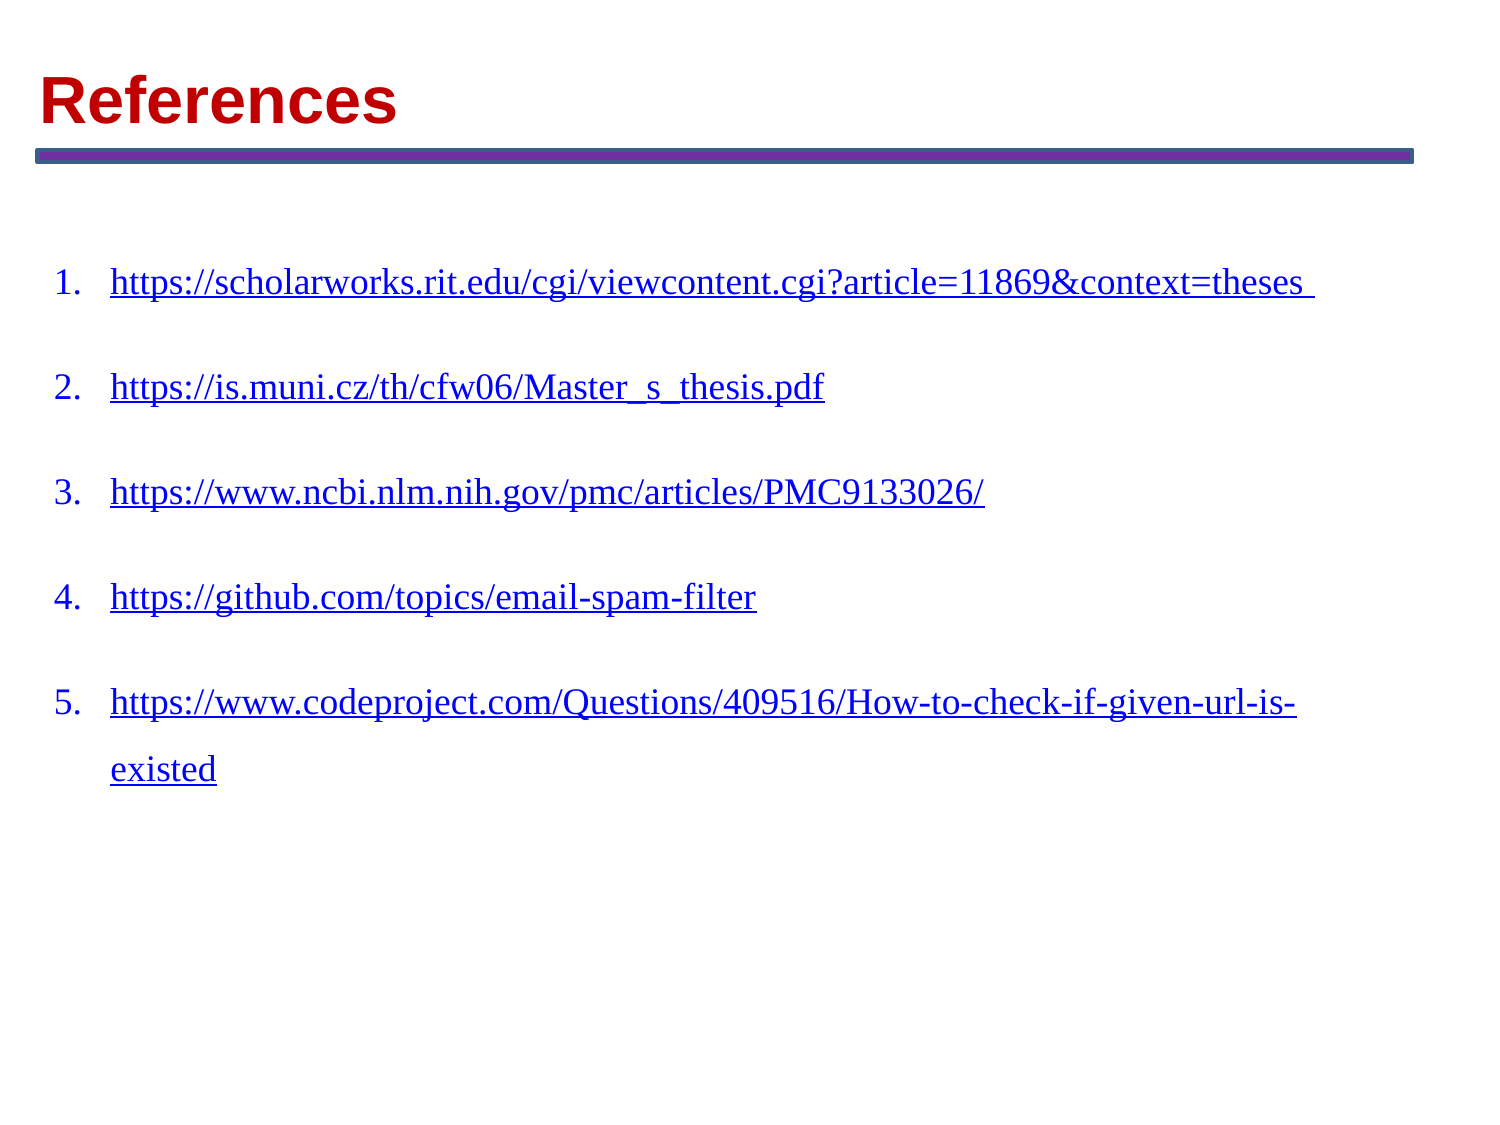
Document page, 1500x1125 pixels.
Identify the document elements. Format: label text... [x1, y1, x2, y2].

text_box References [24, 49, 488, 225]
text_box [488, 149, 1413, 163]
text_box https://scholarworks.rit.edu/cgi/viewcontent.cgi?article=11869&context=theses https://is.muni.cz/th/cfw06/Master_s_thesis.pdf https://www.ncbi.nlm.nih.gov/pmc/articles/PMC9133026/ https://github.com/topics/email-spam-filter https://www.codeproject.com/Questions/409516/How-to-check-if-given-url-is-existed [39, 226, 1413, 969]
